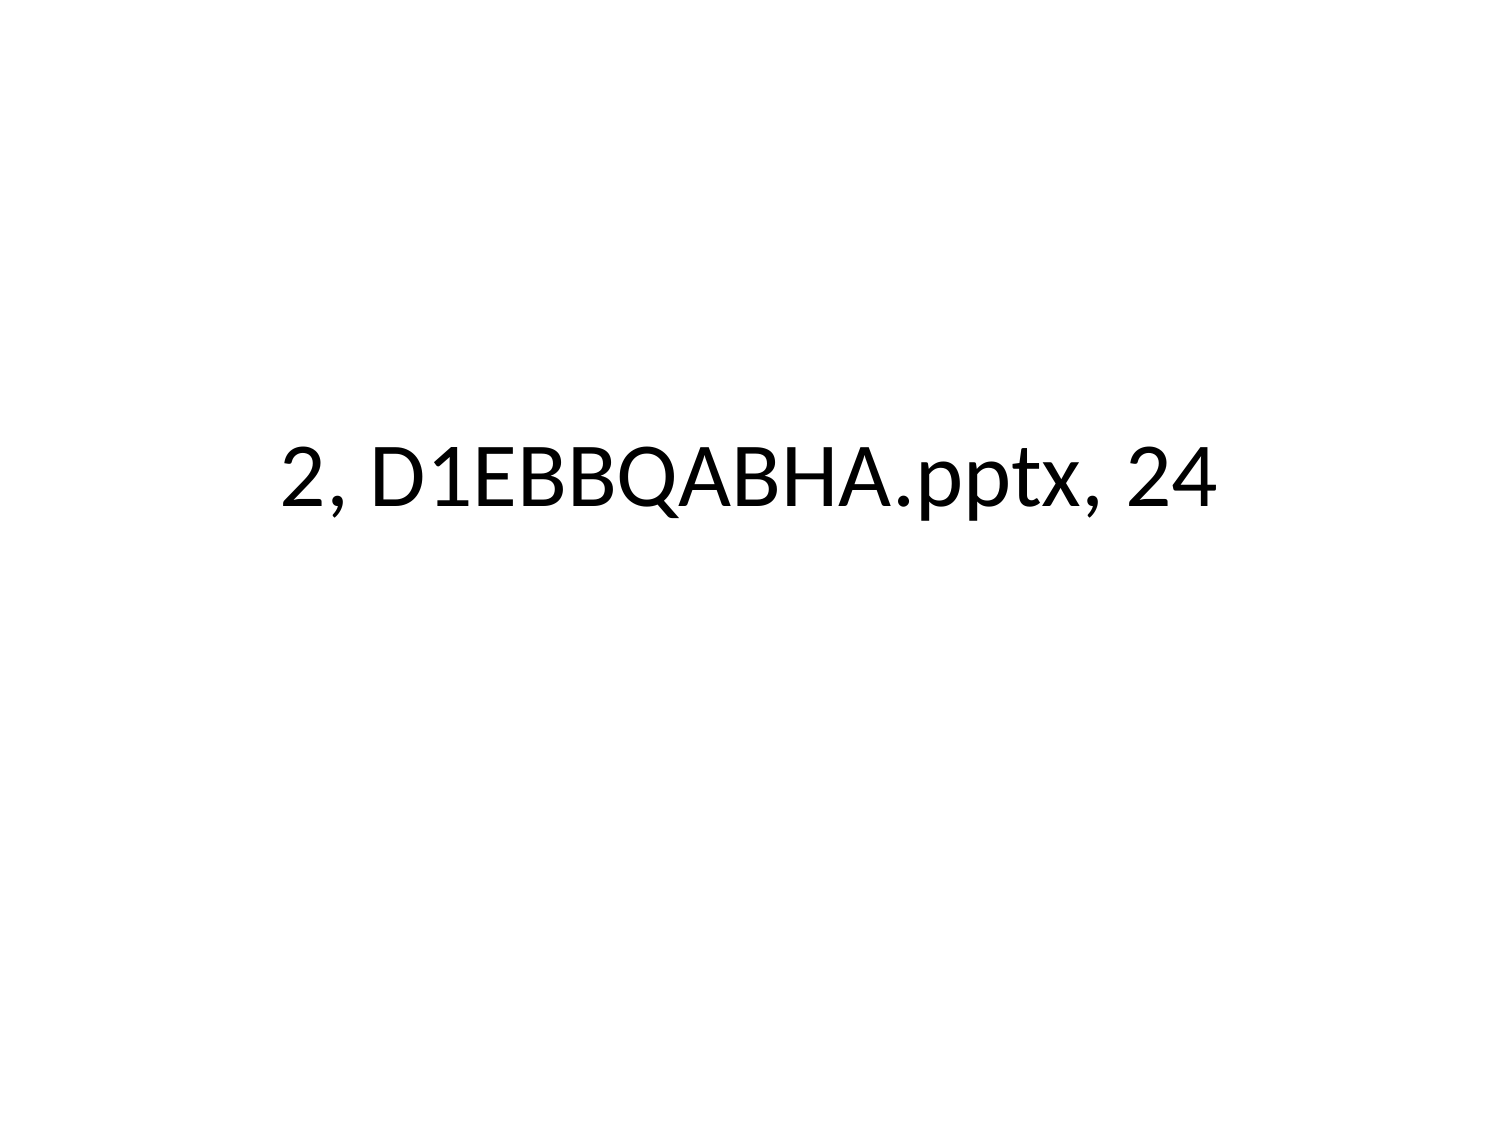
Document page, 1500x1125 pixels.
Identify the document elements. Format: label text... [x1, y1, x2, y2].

title 2, D1EBBQABHA.pptx, 24 [112, 349, 1388, 591]
